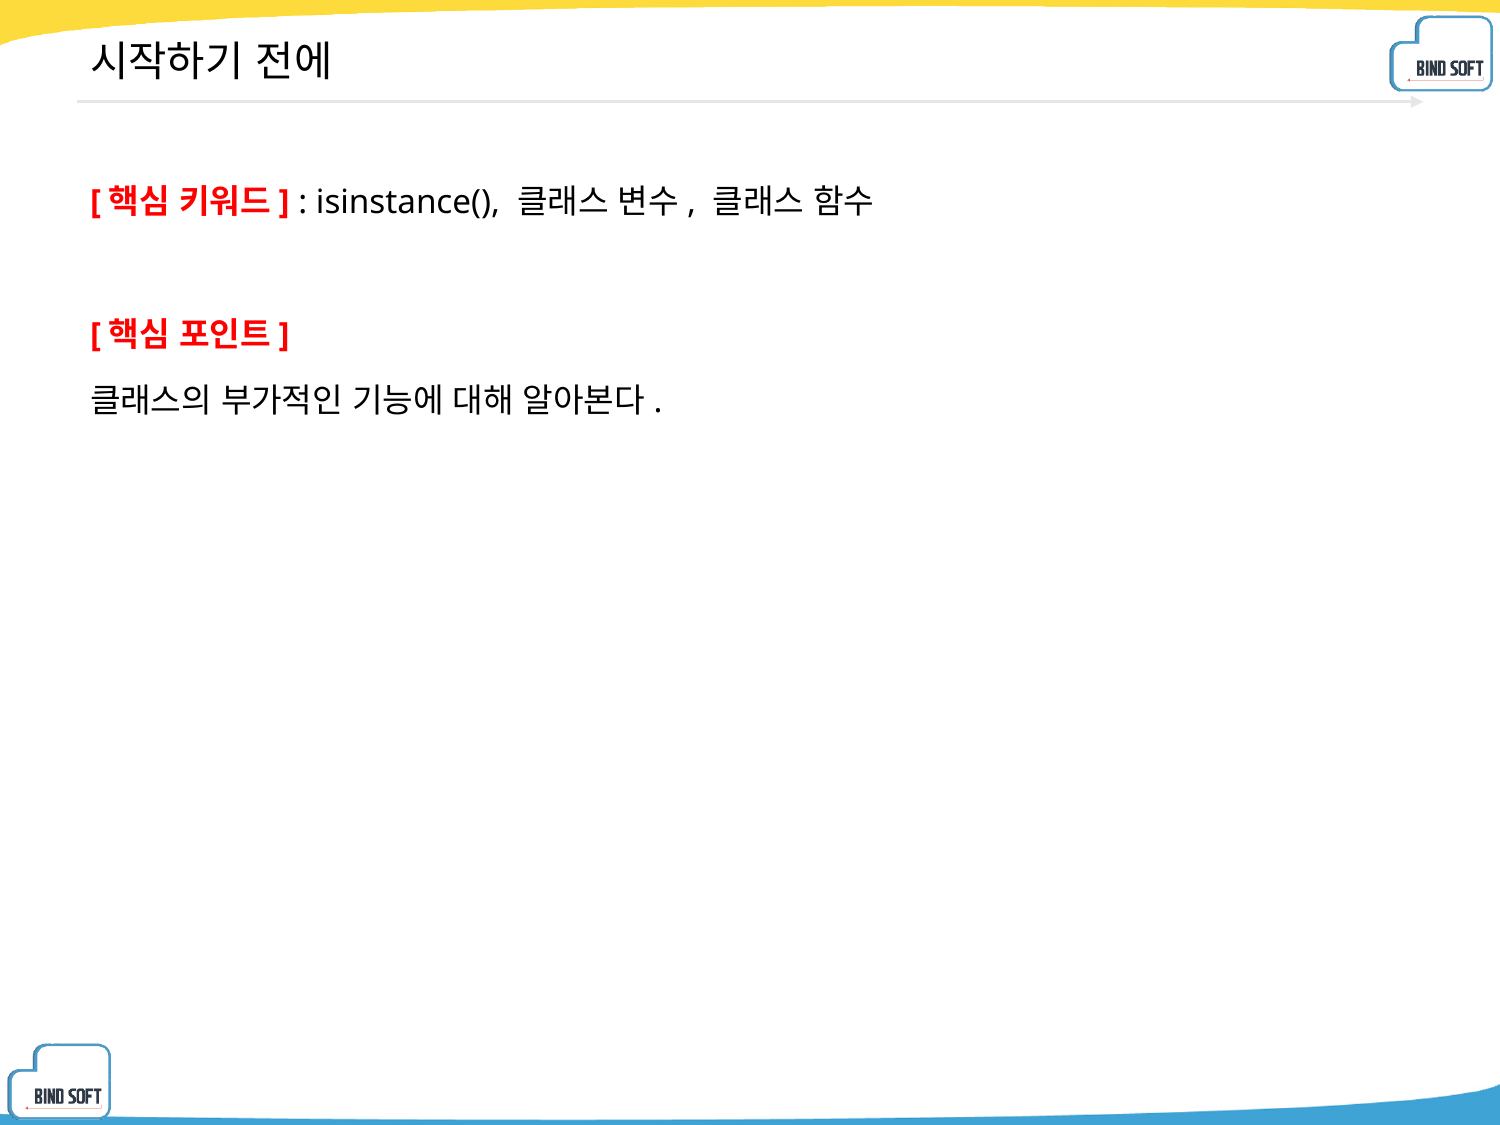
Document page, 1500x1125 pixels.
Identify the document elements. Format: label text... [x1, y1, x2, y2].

list [핵심 키워드] : isinstance(), 클래스 변수, 클래스 함수 [핵심 포인트] 클래스의 부가적인 기능에 대해 알아본다. [75, 152, 1425, 1055]
picture [0, 1003, 1500, 1125]
title 시작하기 전에 [75, 11, 1425, 108]
picture [0, 0, 1500, 96]
